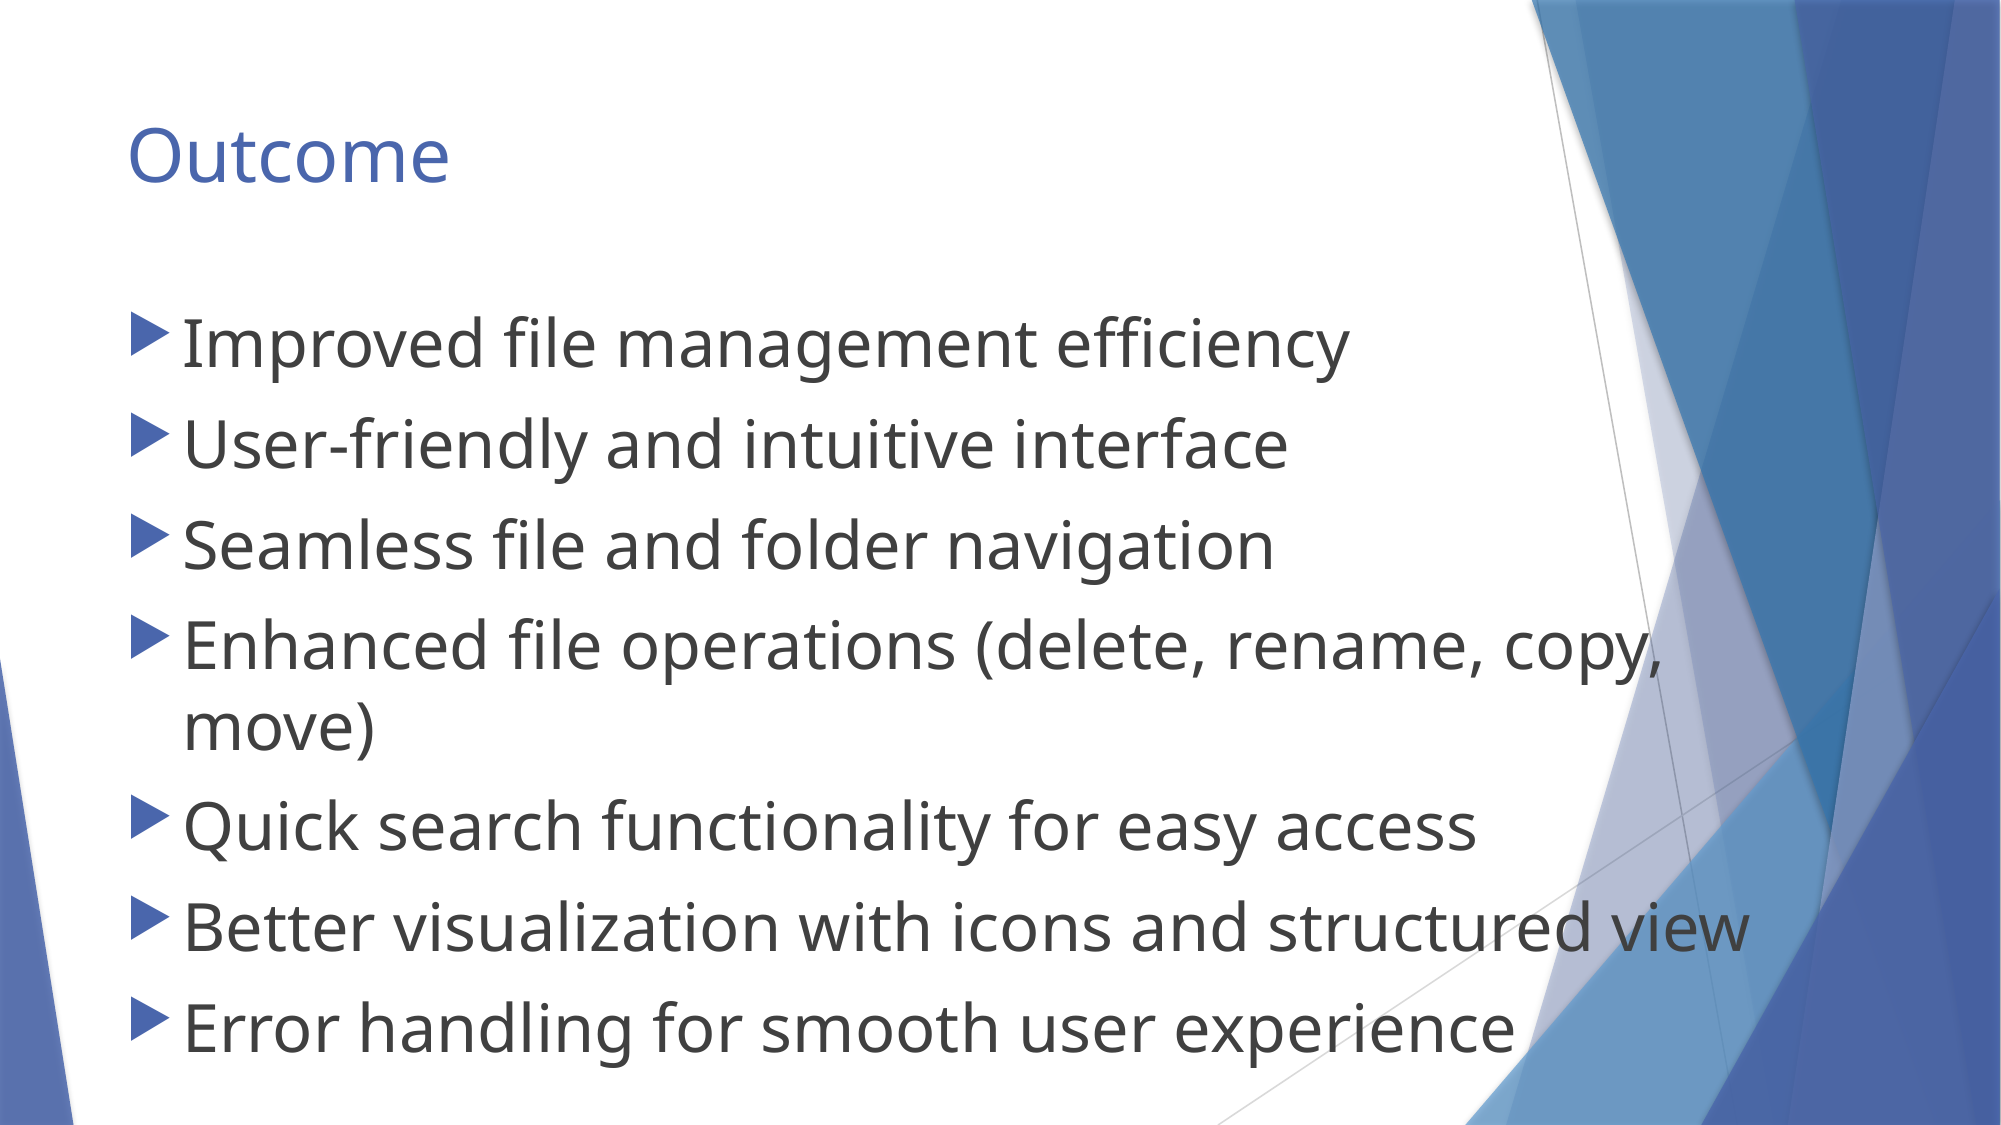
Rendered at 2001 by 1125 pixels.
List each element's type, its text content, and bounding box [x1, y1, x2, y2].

title Outcome [111, 99, 1522, 293]
list Improved file management efficiency User-friendly and intuitive interface Seamless file and folder navigation Enhanced file operations (delete, rename, copy, move) Quick search functionality for easy access Better visualization with icons and structured view Error handling for smooth user experience [111, 293, 1889, 931]
